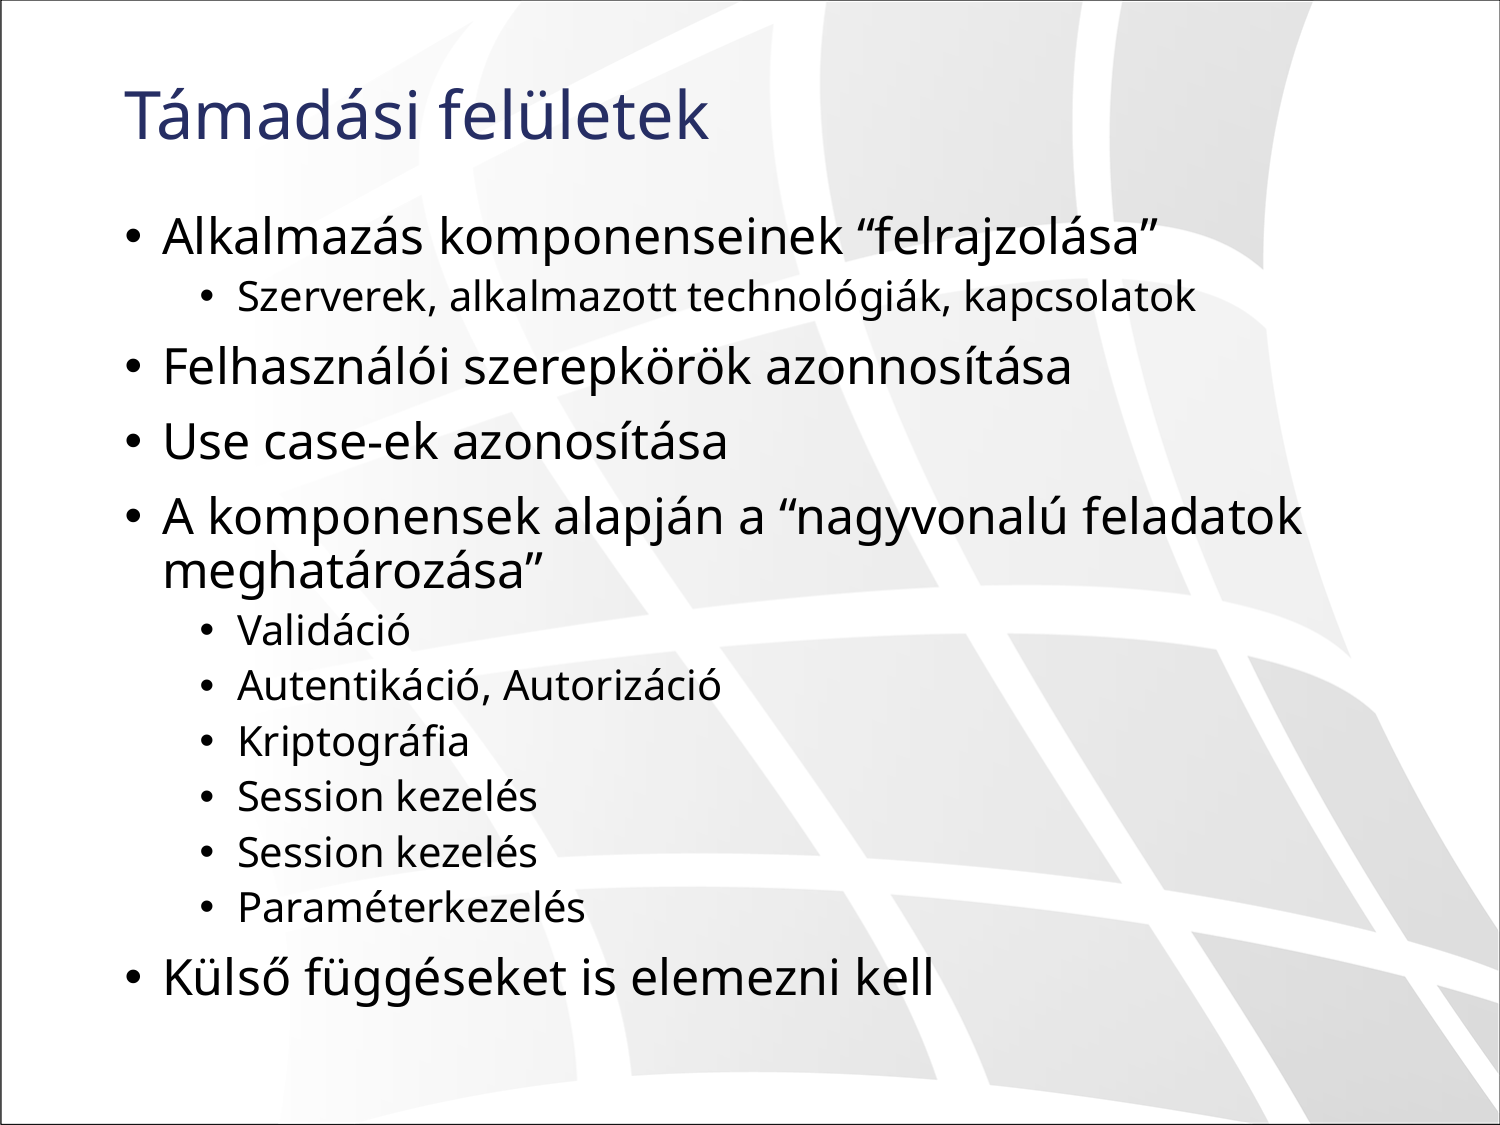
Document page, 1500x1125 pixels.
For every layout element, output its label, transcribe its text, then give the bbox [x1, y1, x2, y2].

picture [0, 0, 1500, 1125]
list Alkalmazás komponenseinek “felrajzolása” Szerverek, alkalmazott technológiák, kapcsolatok Felhasználói szerepkörök azonnosítása Use case-ek azonosítása A komponensek alapján a “nagyvonalú feladatok meghatározása” Validáció Autentikáció, Autorizáció Kriptográfia Session kezelés Session kezelés Paraméterkezelés Külső függéseket is elemezni kell [109, 203, 1348, 1069]
title Támadási felületek [109, 59, 1348, 177]
